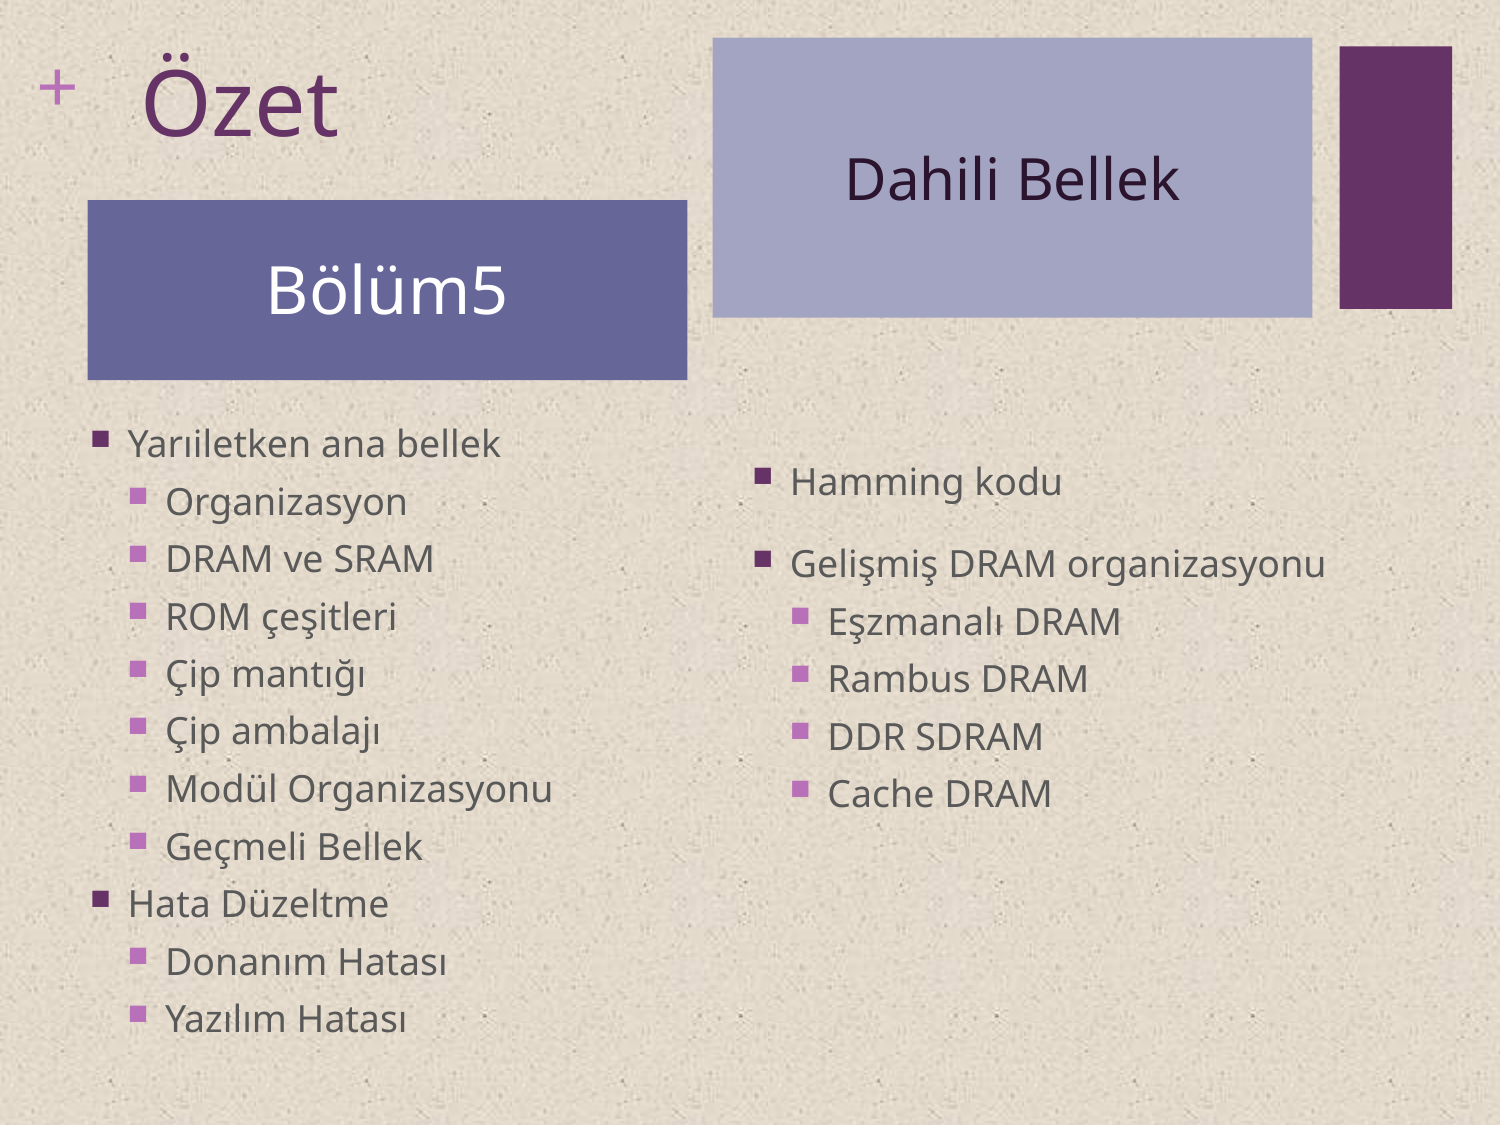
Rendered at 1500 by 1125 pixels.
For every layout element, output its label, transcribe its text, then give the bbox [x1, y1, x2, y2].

picture [0, 0, 1500, 1125]
list Bölüm5 [87, 200, 688, 381]
list Dahili Bellek [712, 37, 1313, 318]
list Yarıiletken ana bellek Organizasyon DRAM ve SRAM ROM çeşitleri Çip mantığı Çip ambalajı Modül Organizasyonu Geçmeli Bellek Hata Düzeltme Donanım Hatası Yazılım Hatası [75, 412, 675, 1125]
list Hamming kodu Gelişmiş DRAM organizasyonu Eşzmanalı DRAM Rambus DRAM DDR SDRAM Cache DRAM [737, 450, 1363, 1125]
title Özet [125, 37, 688, 200]
